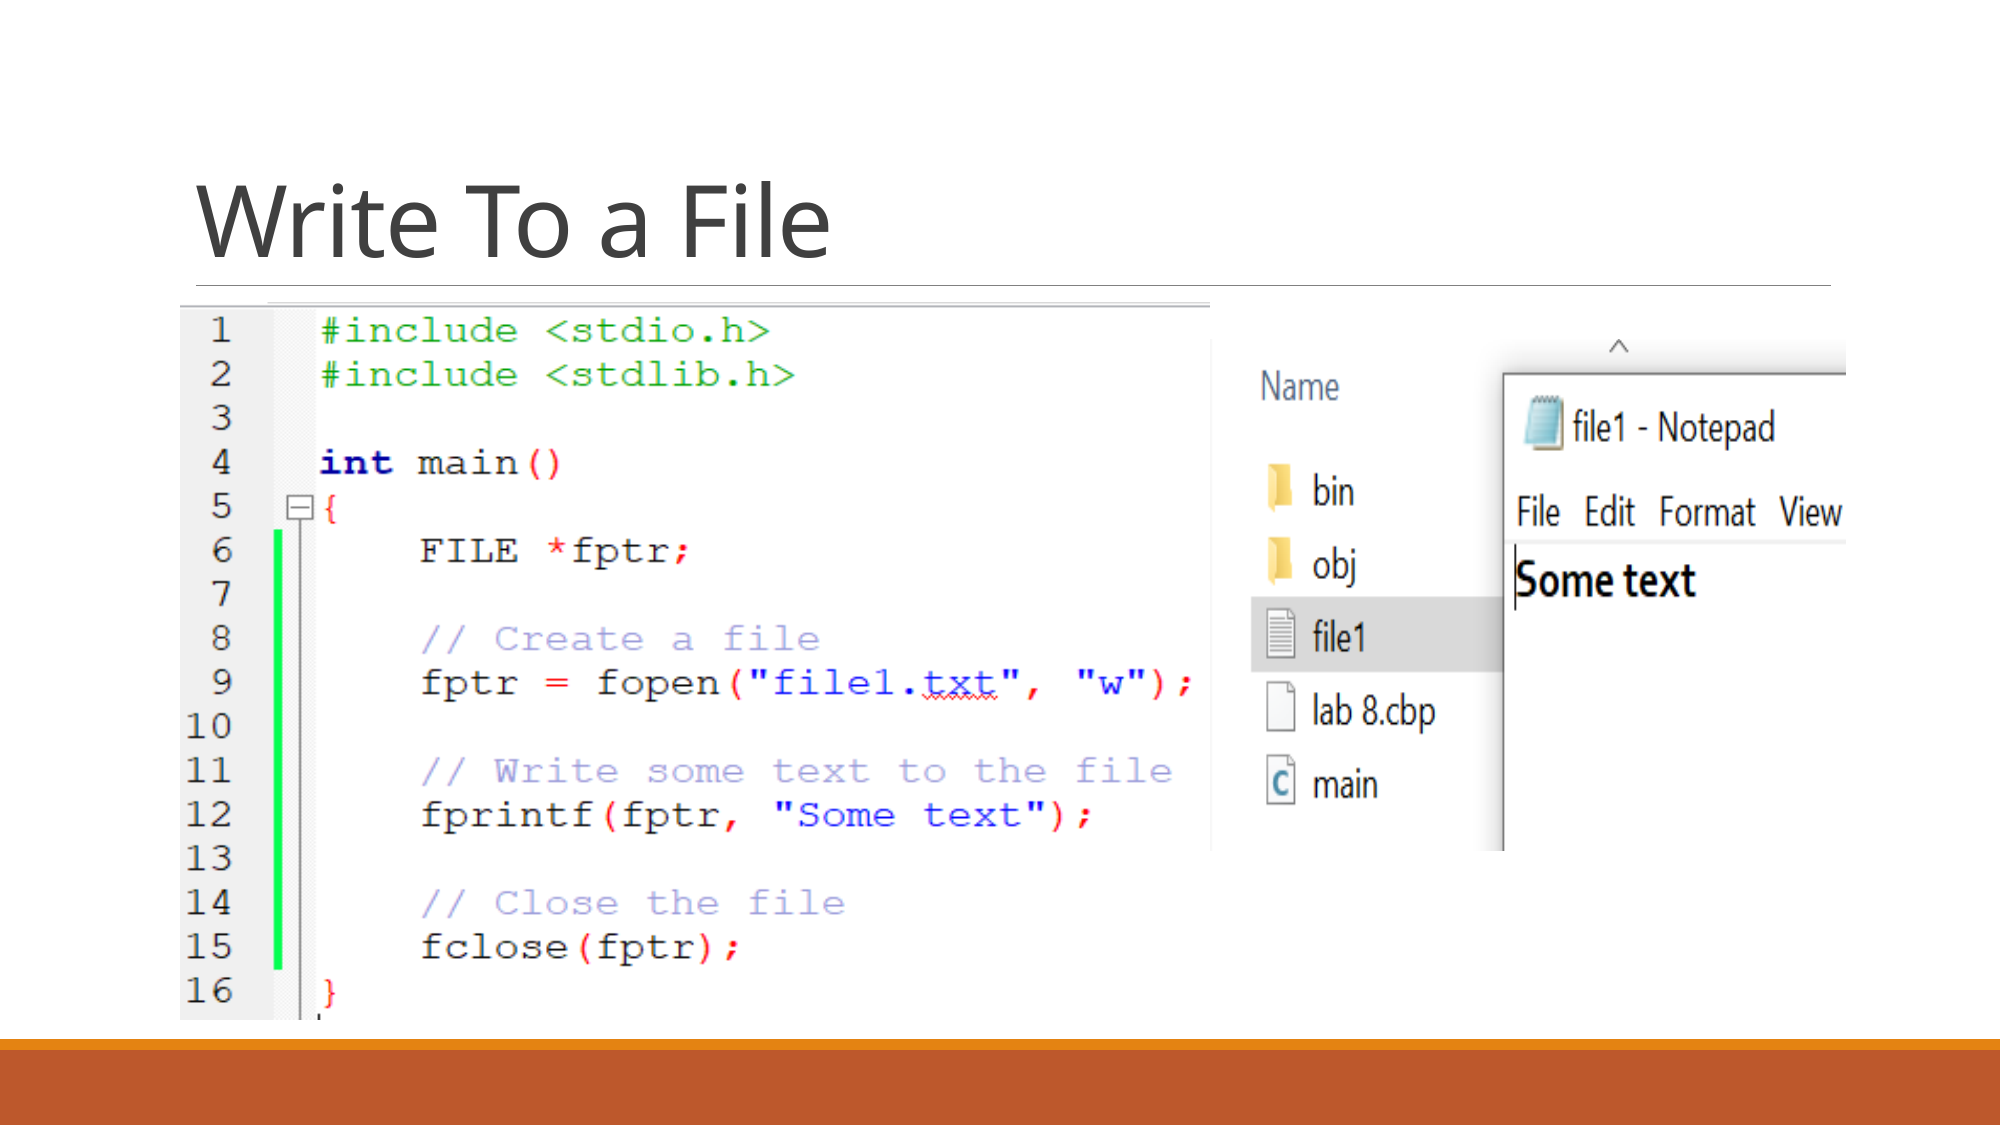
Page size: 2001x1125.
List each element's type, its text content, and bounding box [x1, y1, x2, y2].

picture [179, 301, 1210, 1021]
title Write To a File [180, 47, 1830, 285]
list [1217, 338, 1847, 852]
